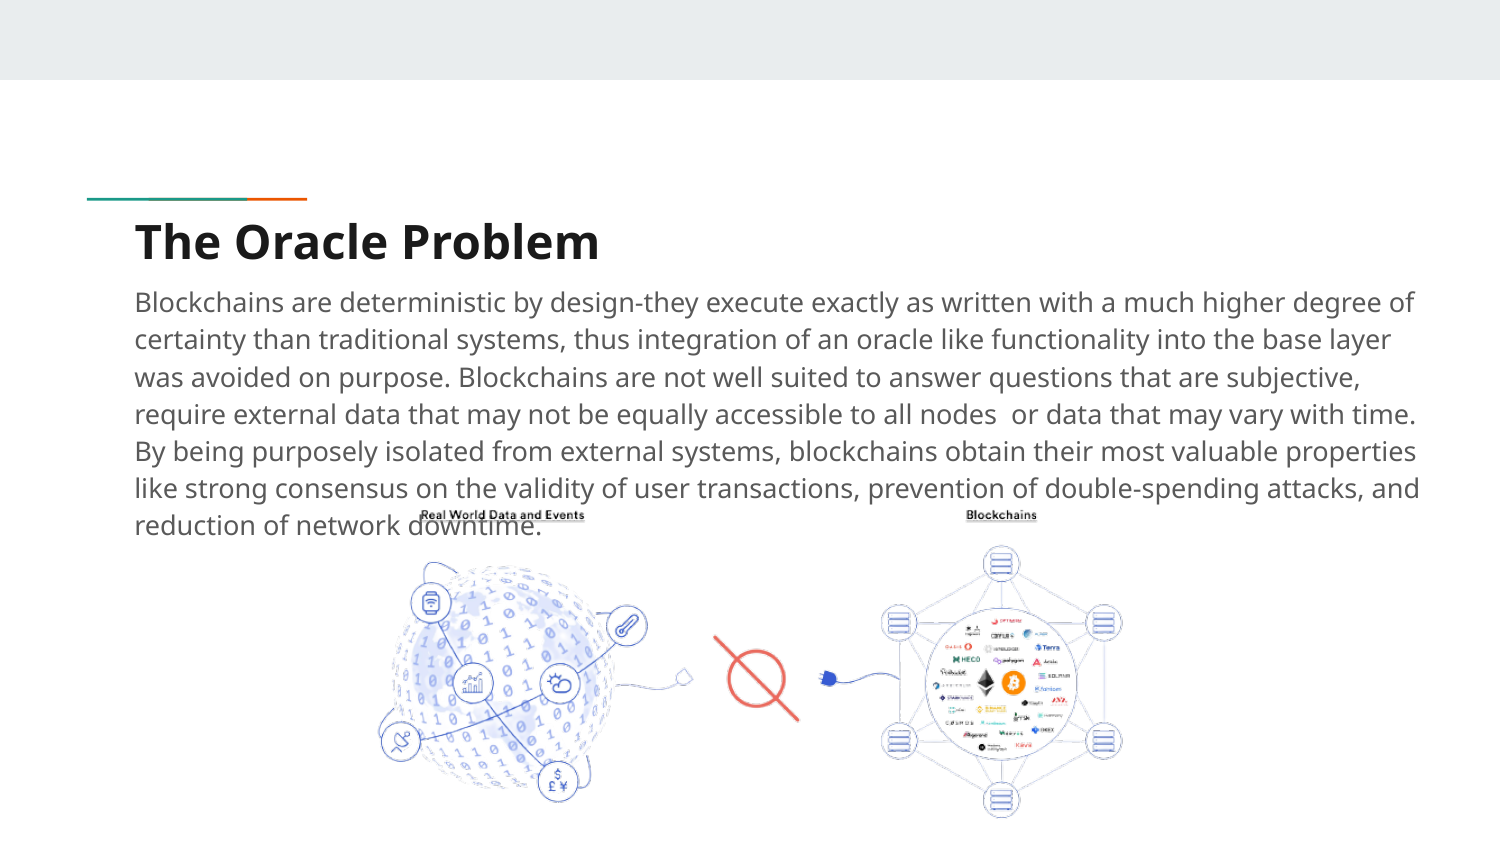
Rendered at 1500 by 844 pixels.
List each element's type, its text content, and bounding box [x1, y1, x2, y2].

list Blockchains are deterministic by design-they execute exactly as written with a much higher degree of certainty than traditional systems, thus integration of an oracle like functionality into the base layer was avoided on purpose. Blockchains are not well suited to answer questions that are subjective, require external data that may not be equally accessible to all nodes or data that may vary with time. By being purposely isolated from external systems, blockchains obtain their most valuable properties like strong consensus on the validity of user transactions, prevention of double-spending attacks, and reduction of network downtime. [119, 265, 1461, 637]
picture [327, 472, 1173, 844]
title The Oracle Problem [119, 196, 1381, 265]
